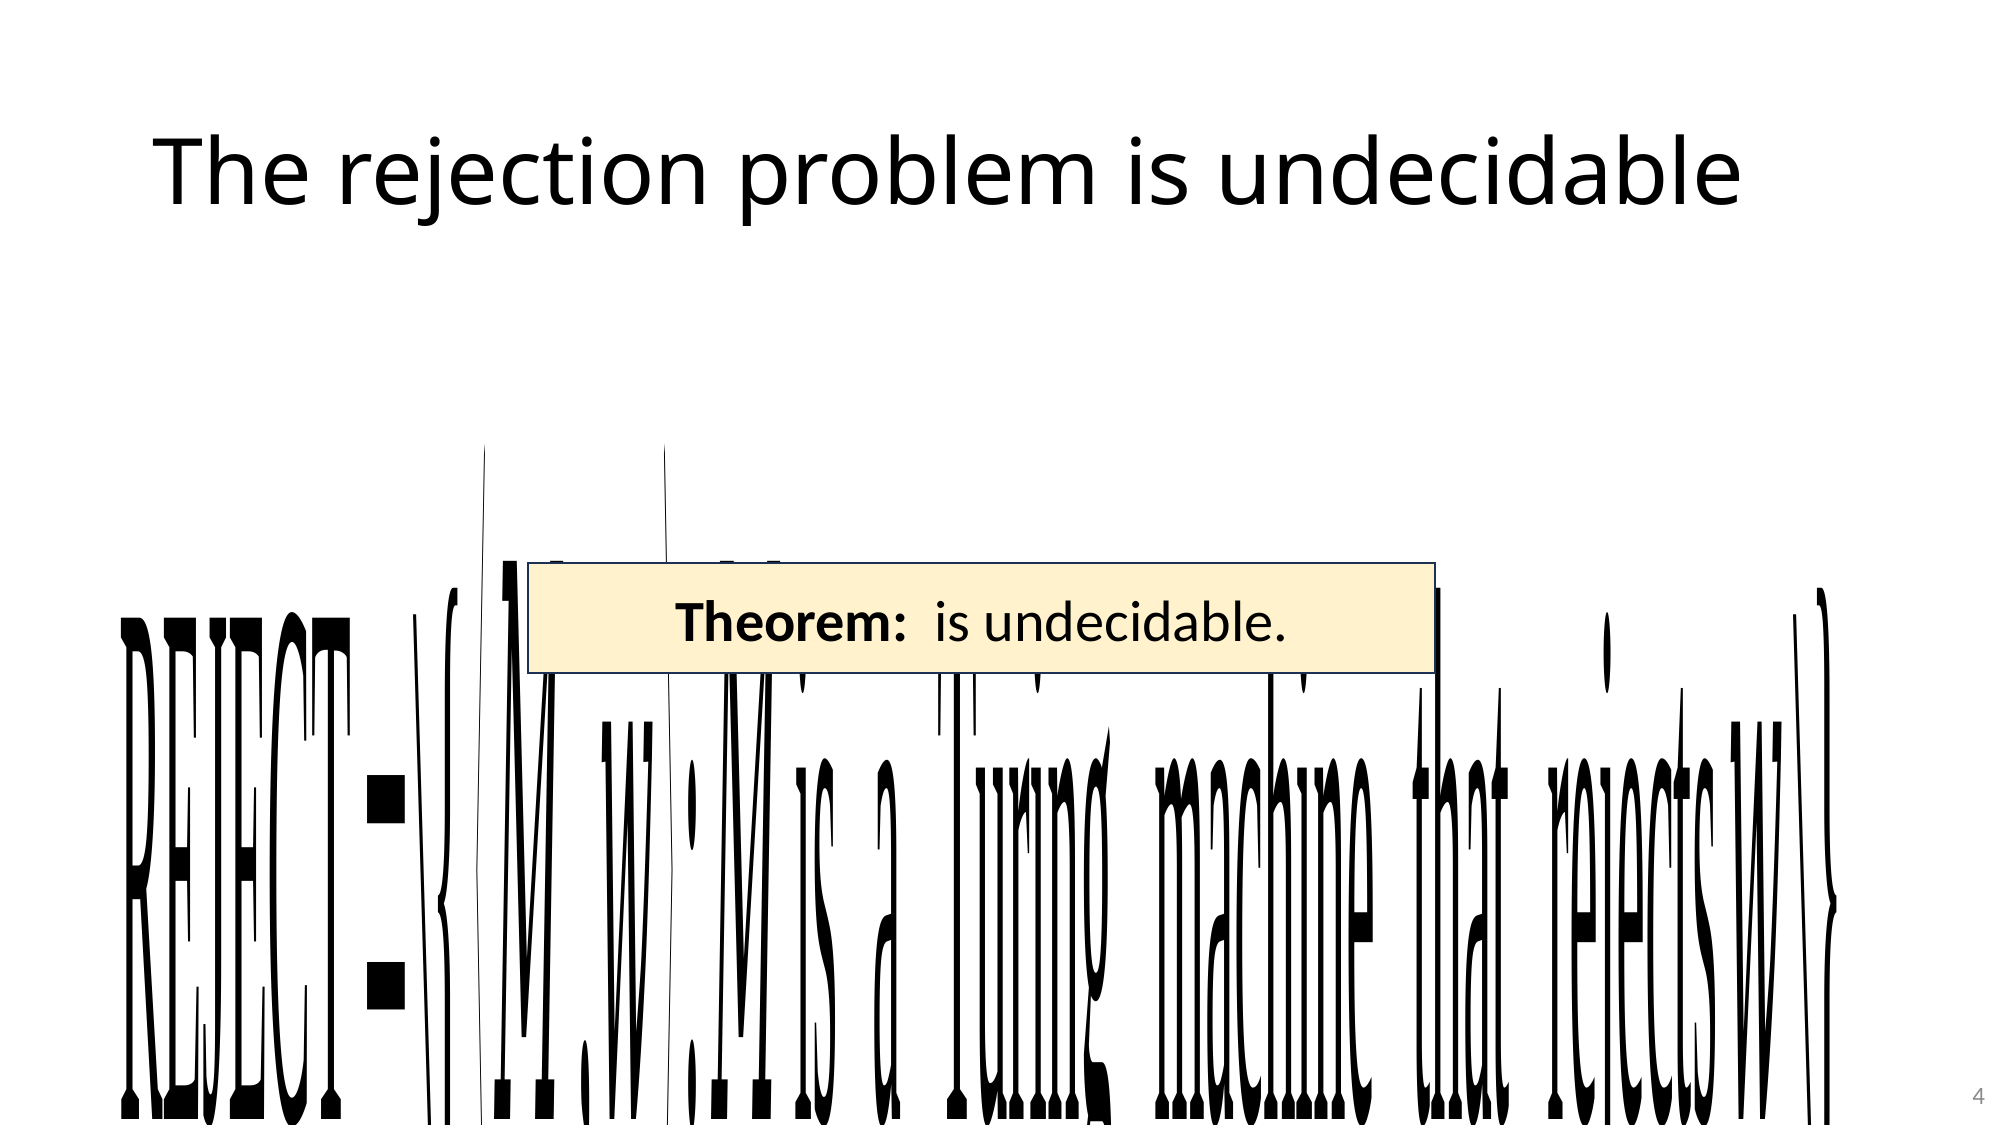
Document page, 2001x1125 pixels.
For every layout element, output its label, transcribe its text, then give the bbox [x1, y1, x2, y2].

slide_number 4 [1550, 1064, 2000, 1125]
title The rejection problem is undecidable [137, 81, 1863, 269]
